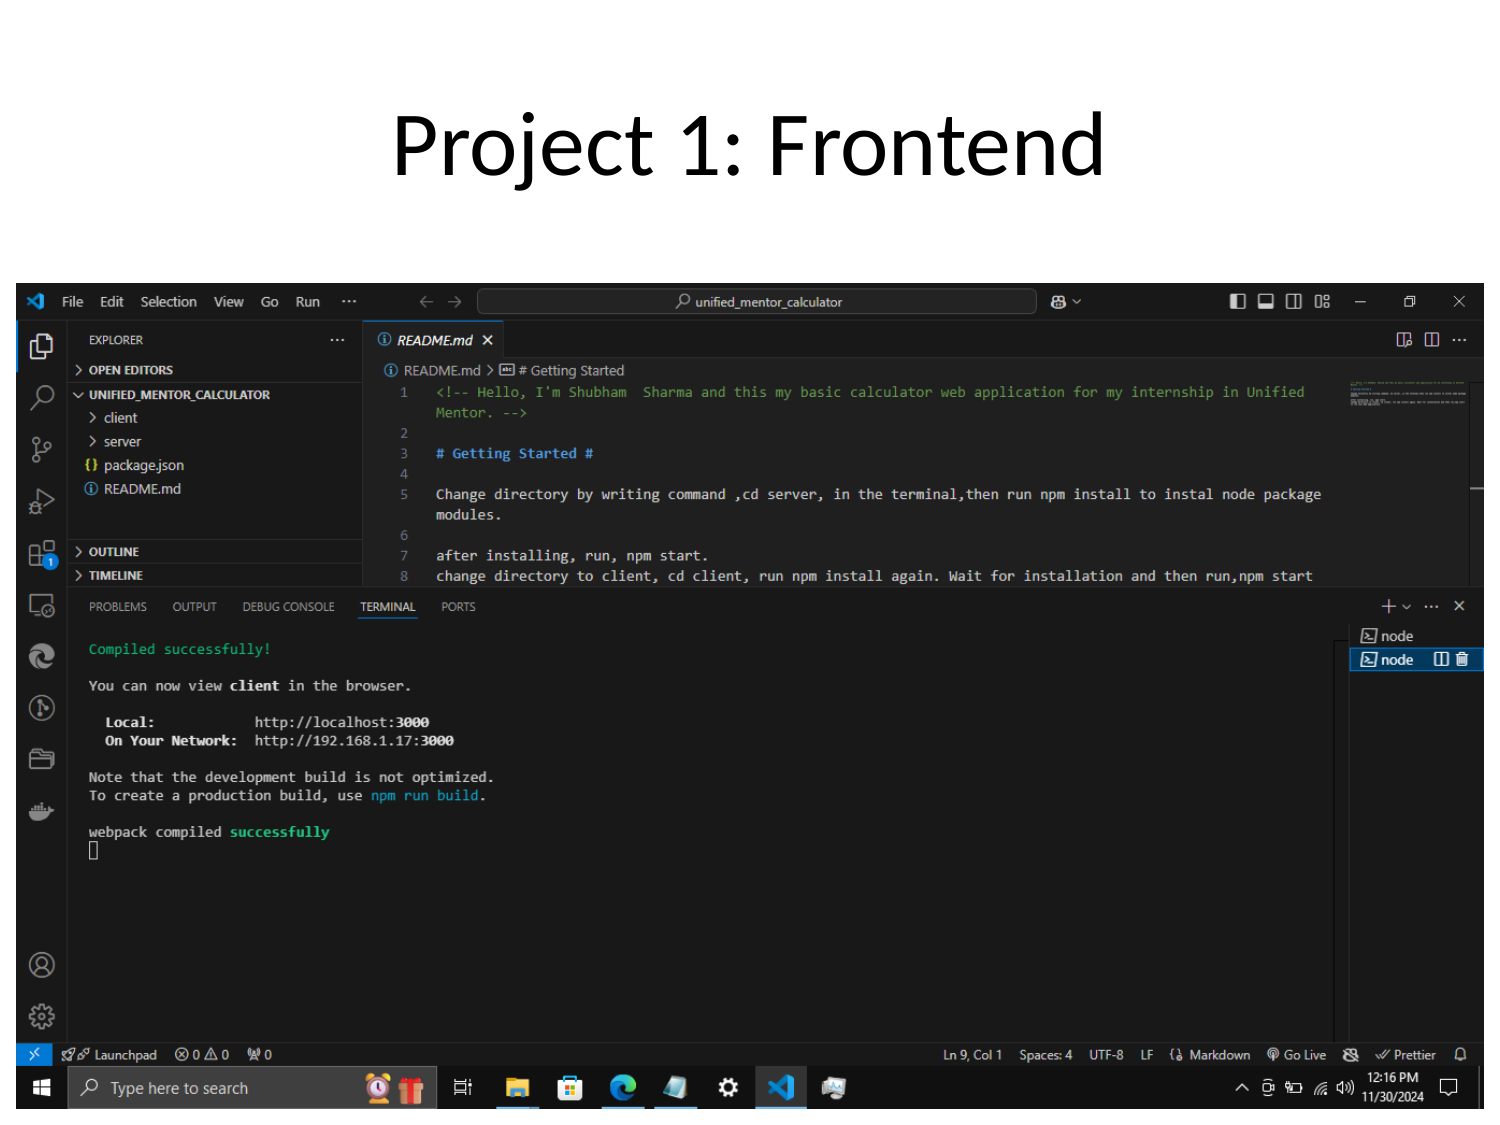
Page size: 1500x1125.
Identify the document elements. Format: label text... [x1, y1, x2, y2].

title Project 1: Frontend [75, 45, 1425, 233]
picture [15, 283, 1484, 1109]
